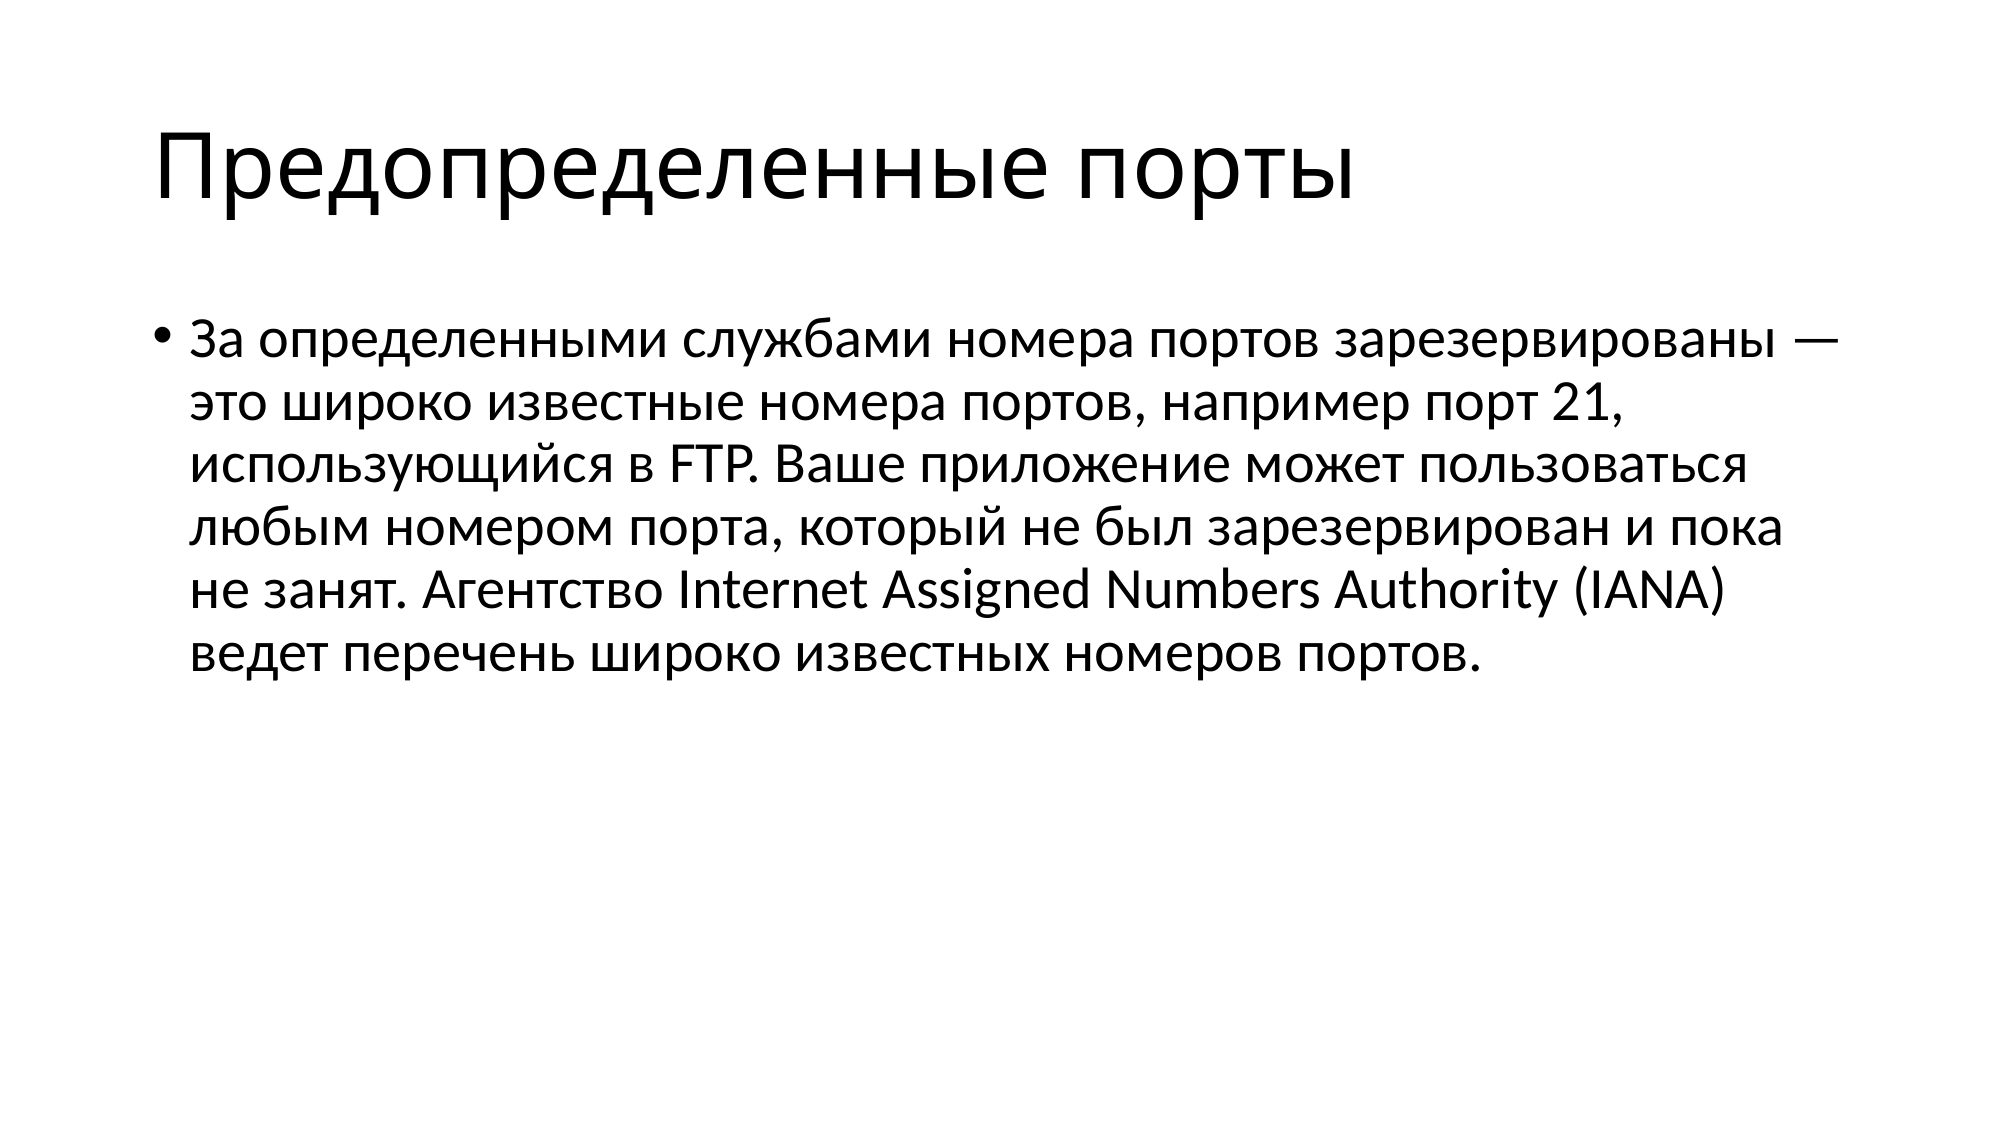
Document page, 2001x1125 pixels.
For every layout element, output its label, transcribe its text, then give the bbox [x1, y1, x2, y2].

list За определенными службами номера портов зарезервированы — это широко известные номера портов, например порт 21, использующийся в FTP. Ваше приложение может пользоваться любым номером порта, который не был зарезервирован и пока не занят. Агентство Internet Assigned Numbers Authority (IANA) ведет перечень широко известных номеров портов. [137, 299, 1863, 1014]
title Предопределенные порты [137, 59, 1863, 278]
